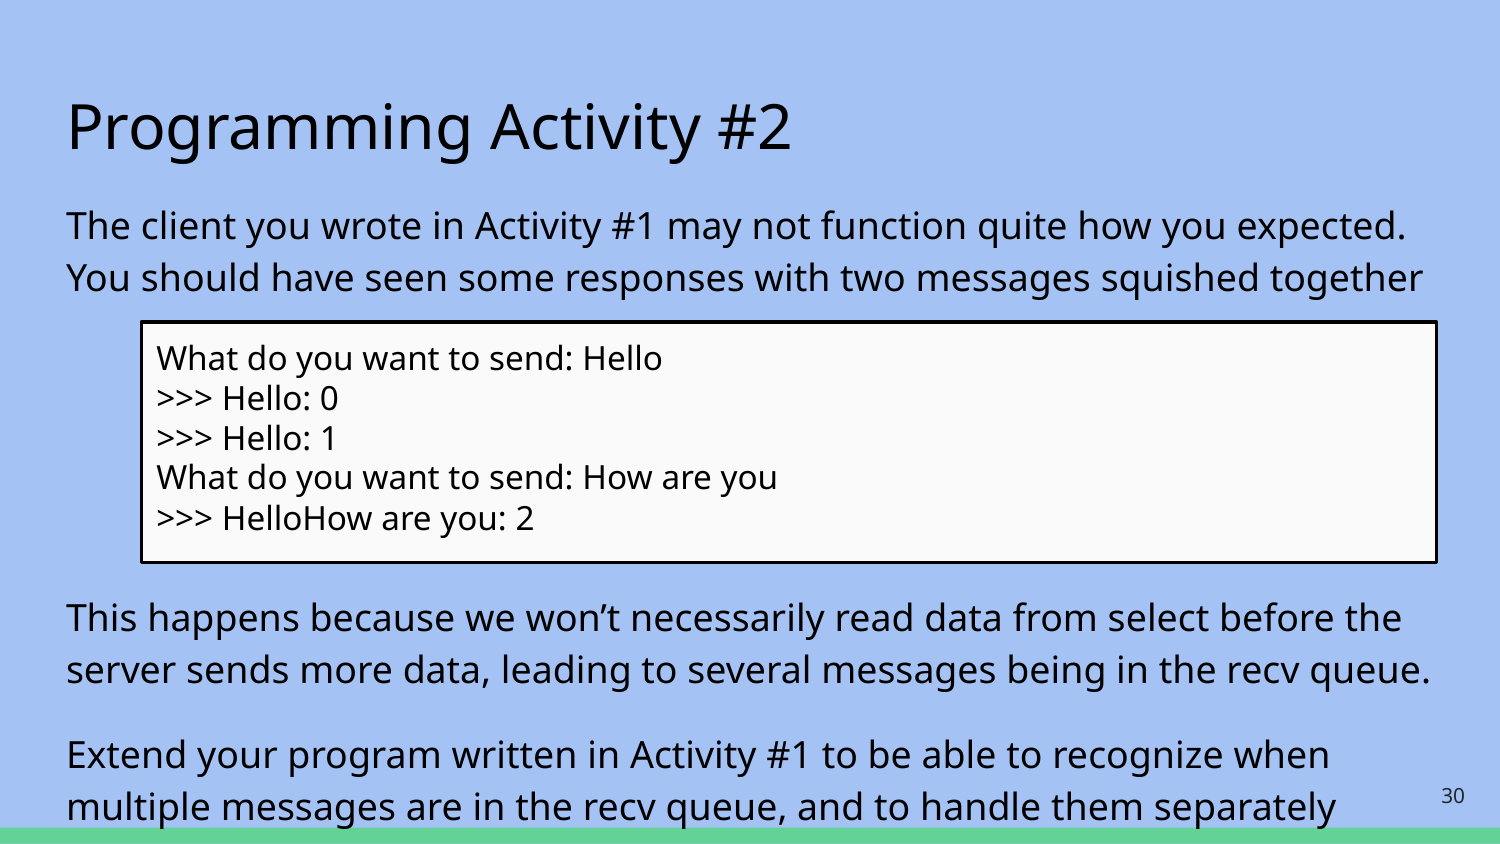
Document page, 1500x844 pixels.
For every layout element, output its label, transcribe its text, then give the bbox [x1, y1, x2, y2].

text_box What do you want to send: Hello >>> Hello: 0 >>> Hello: 1 What do you want to send: How are you >>> HelloHow are you: 2 [141, 322, 1437, 563]
text_box Programming Activity #2 The client you wrote in Activity #1 may not function quite how you expected. You should have seen some responses with two messages squished together This happens because we won’t necessarily read data from select before the server sends more data, leading to several messages being in the recv queue. Extend your program written in Activity #1 to be able to recognize when multiple messages are in the recv queue, and to handle them separately [51, 61, 1449, 750]
slide_number ‹#› [1389, 764, 1480, 830]
